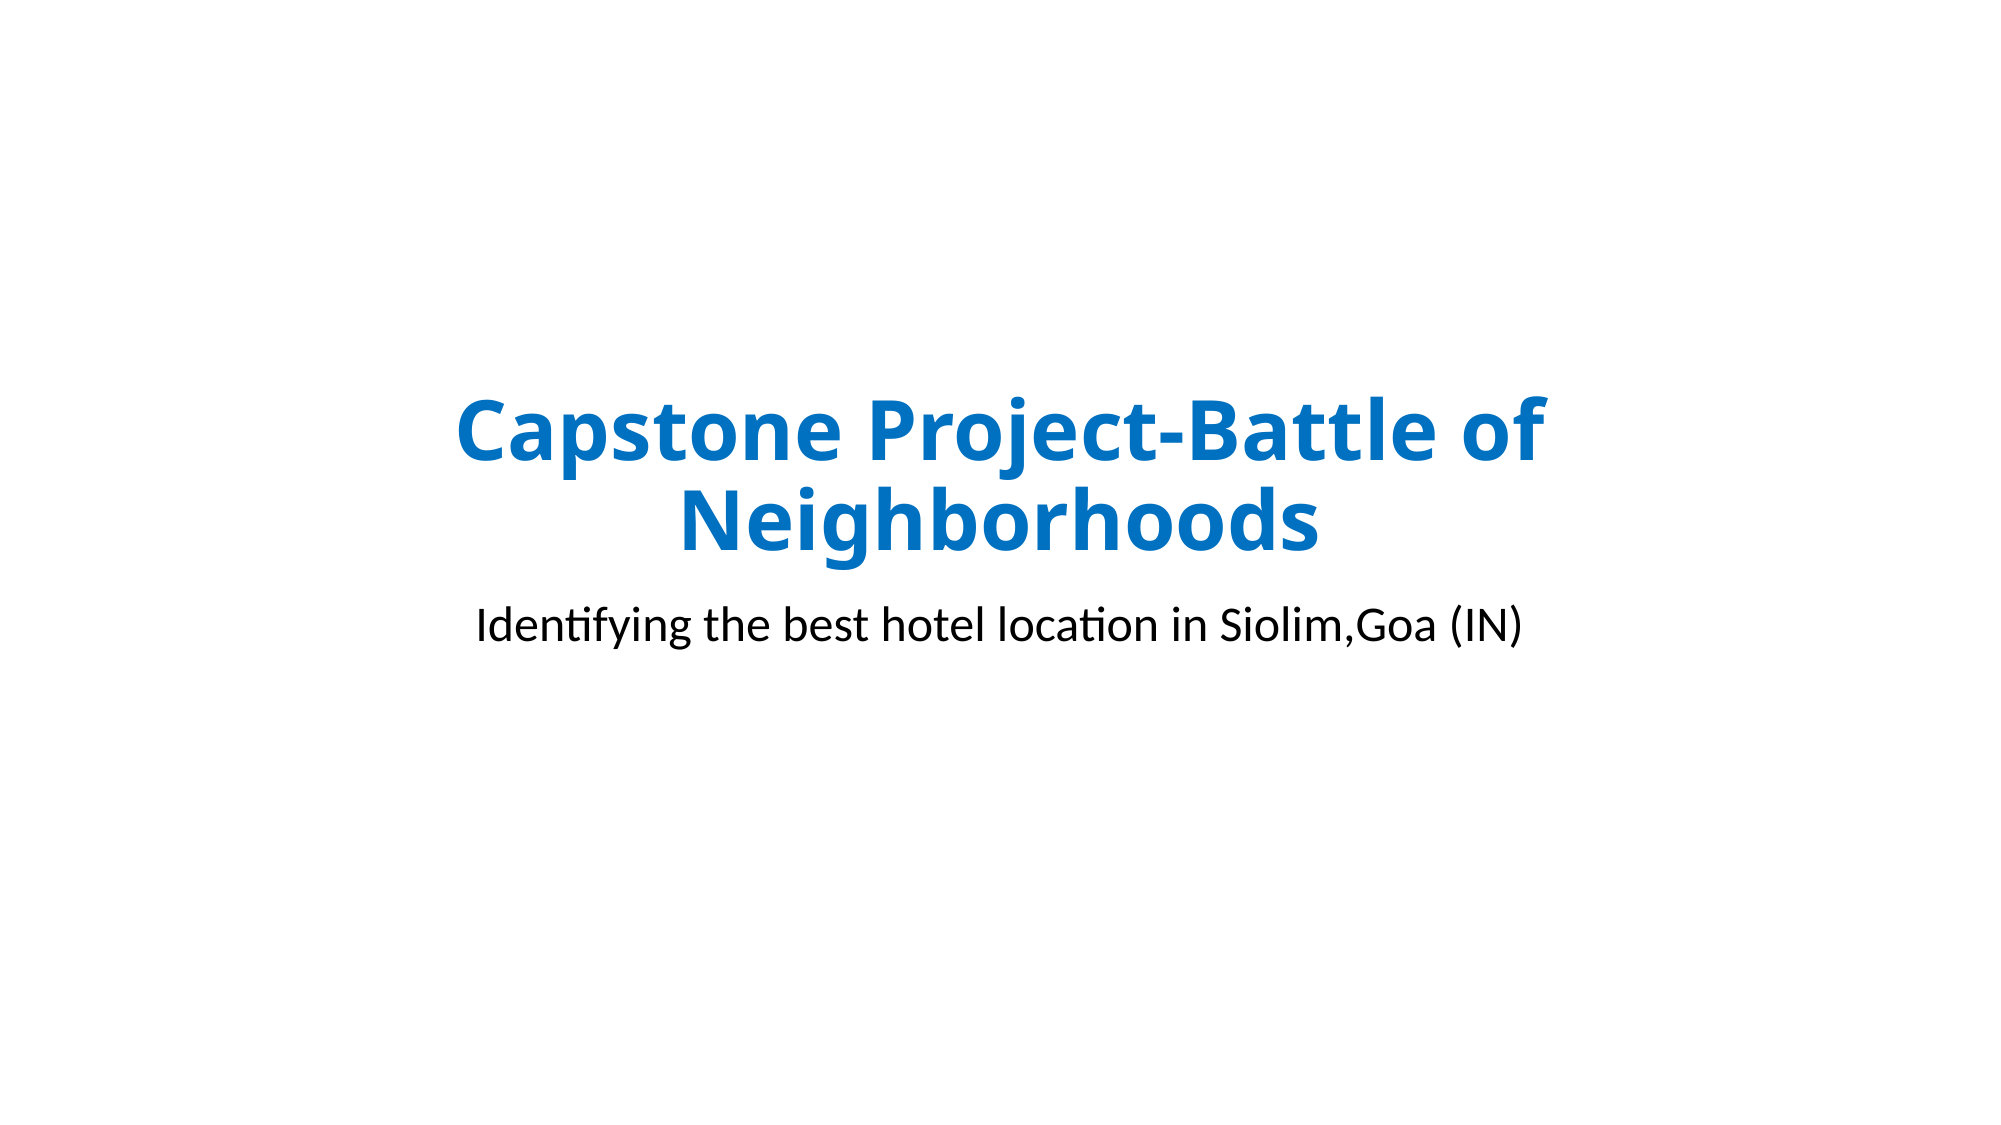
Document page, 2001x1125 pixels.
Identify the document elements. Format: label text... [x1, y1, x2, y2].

subtitle Identifying the best hotel location in Siolim,Goa (IN) [249, 590, 1750, 863]
title Capstone Project-Battle of Neighborhoods [249, 184, 1750, 576]
